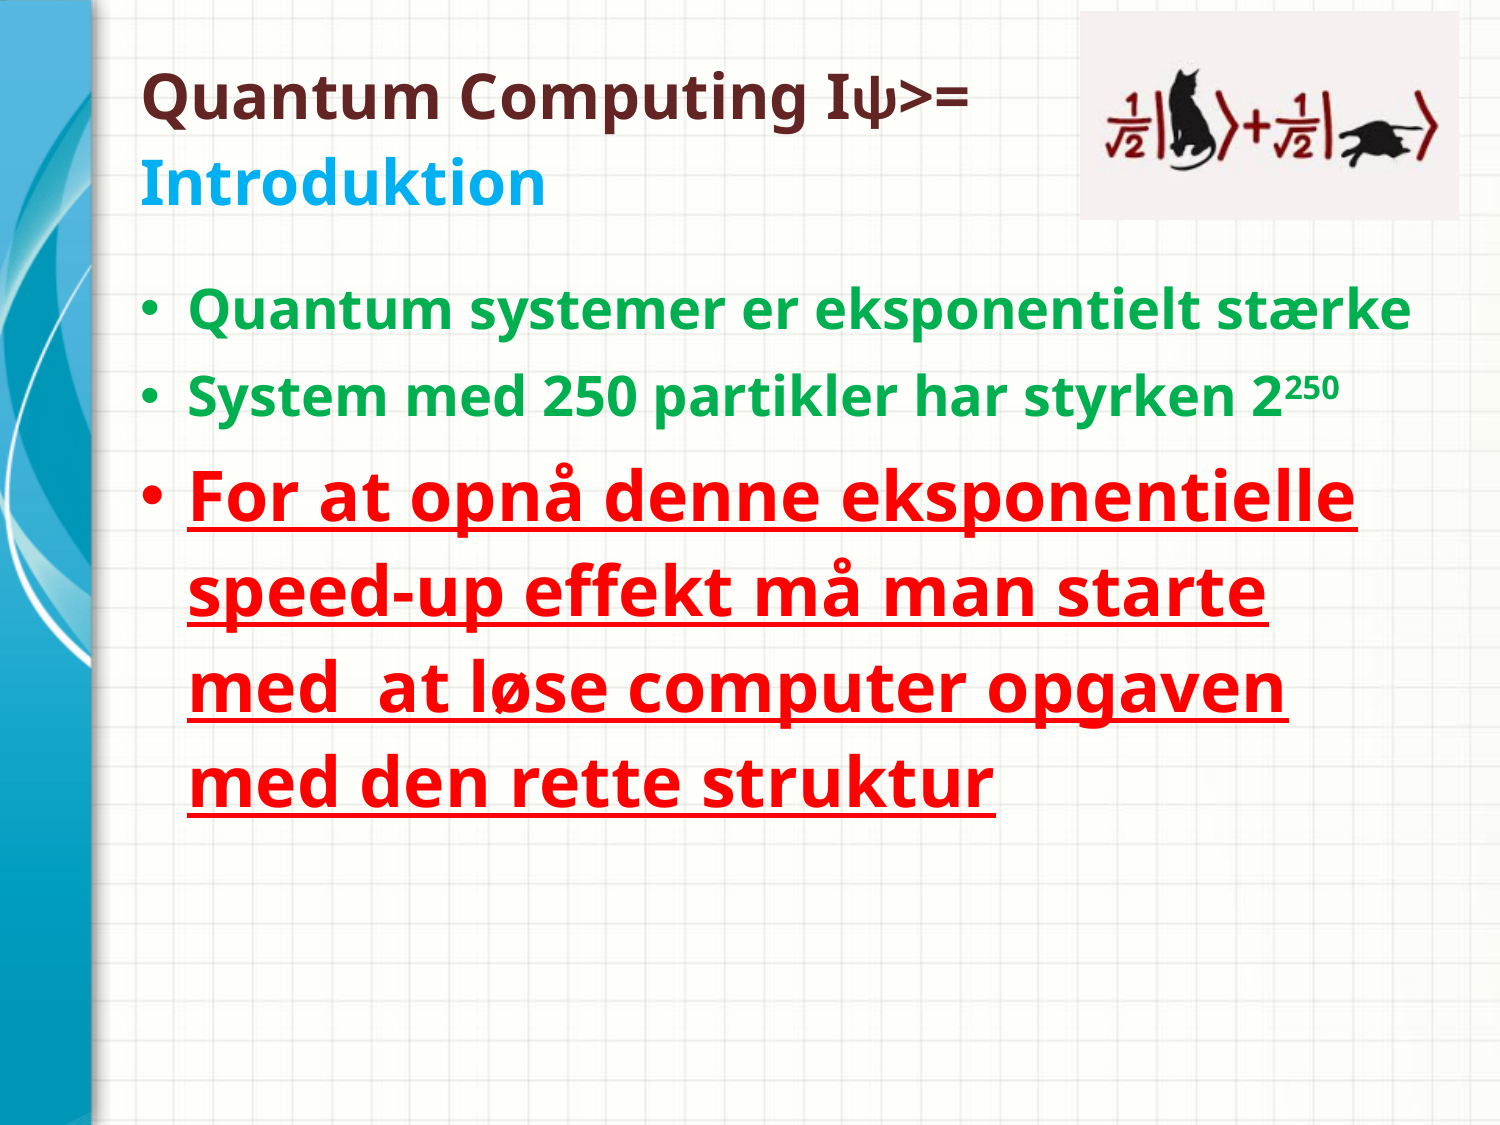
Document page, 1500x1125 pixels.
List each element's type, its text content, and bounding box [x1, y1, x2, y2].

picture [0, 0, 1500, 1125]
title Quantum Computing Iψ>= Introduktion [125, 44, 1483, 232]
list Quantum systemer er eksponentielt stærke System med 250 partikler har styrken 2250 For at opnå denne eksponentielle speed-up effekt må man starte med at løse computer opgaven med den rette struktur [125, 261, 1450, 967]
